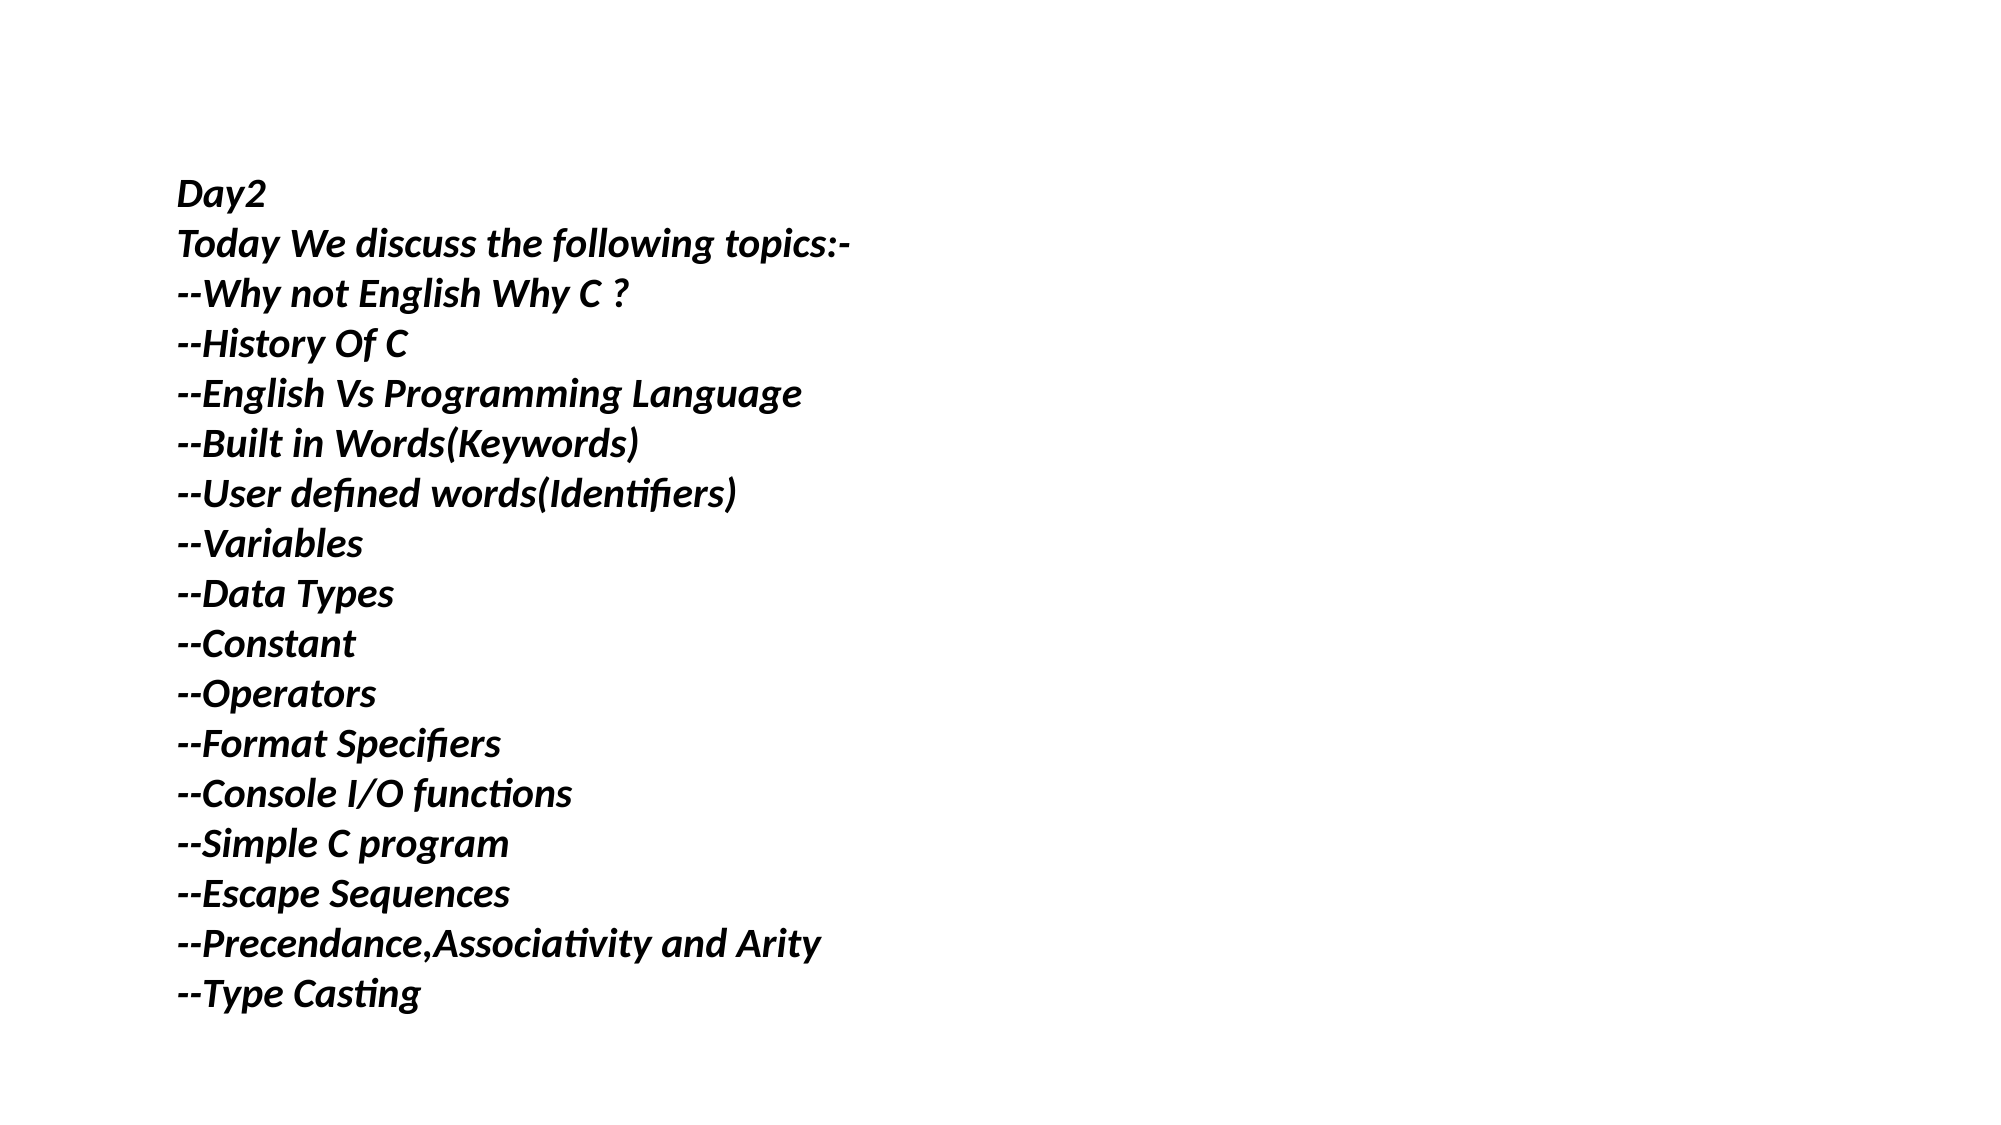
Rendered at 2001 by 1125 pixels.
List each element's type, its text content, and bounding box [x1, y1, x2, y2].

text_box Day2 Today We discuss the following topics:- --Why not English Why C ? --History Of C --English Vs Programming Language --Built in Words(Keywords) --User defined words(Identifiers) --Variables --Data Types --Constant --Operators --Format Specifiers --Console I/O functions --Simple C program --Escape Sequences --Precendance,Associativity and Arity --Type Casting [161, 158, 1162, 1024]
